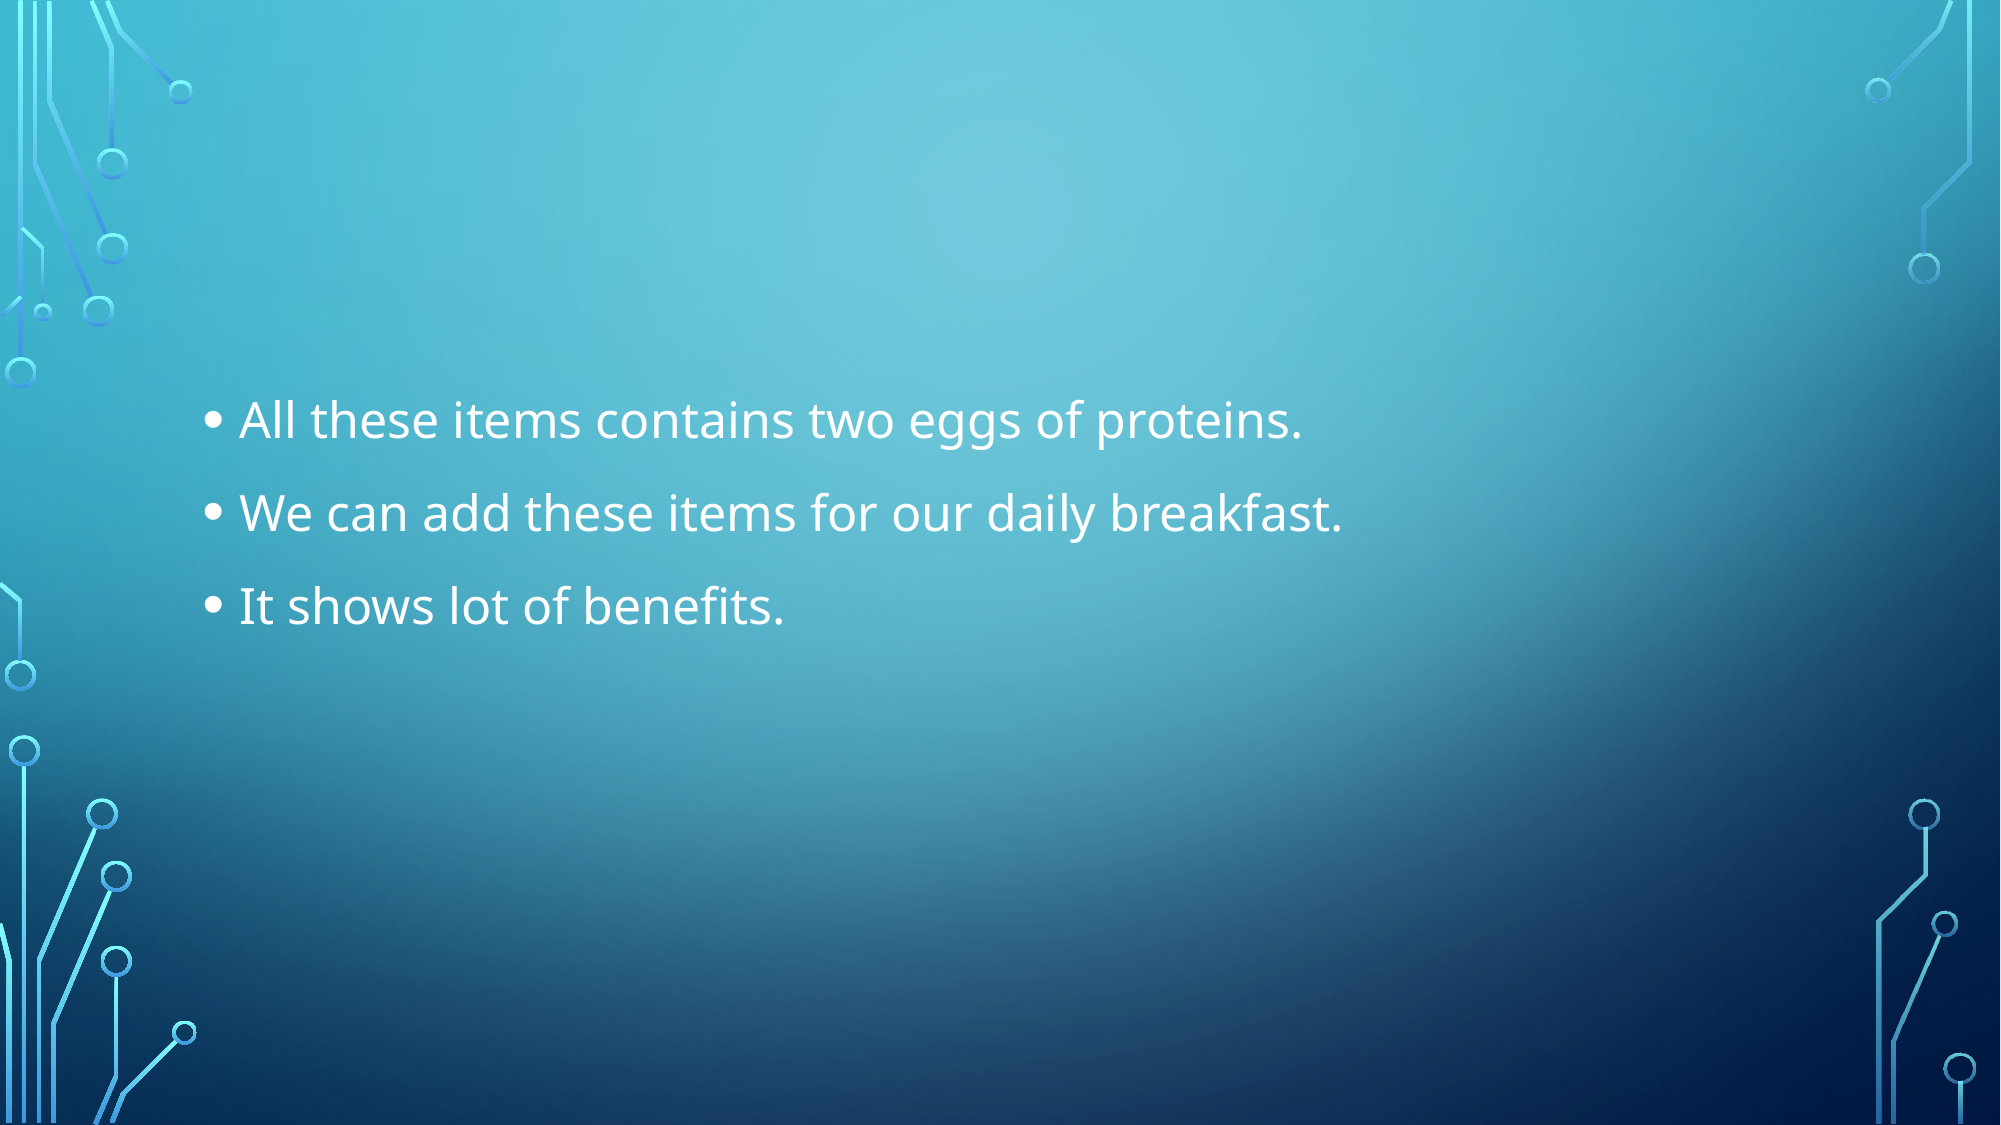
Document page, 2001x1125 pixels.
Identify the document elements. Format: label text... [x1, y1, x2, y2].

list All these items contains two eggs of proteins. We can add these items for our daily breakfast. It shows lot of benefits. [187, 369, 1813, 950]
